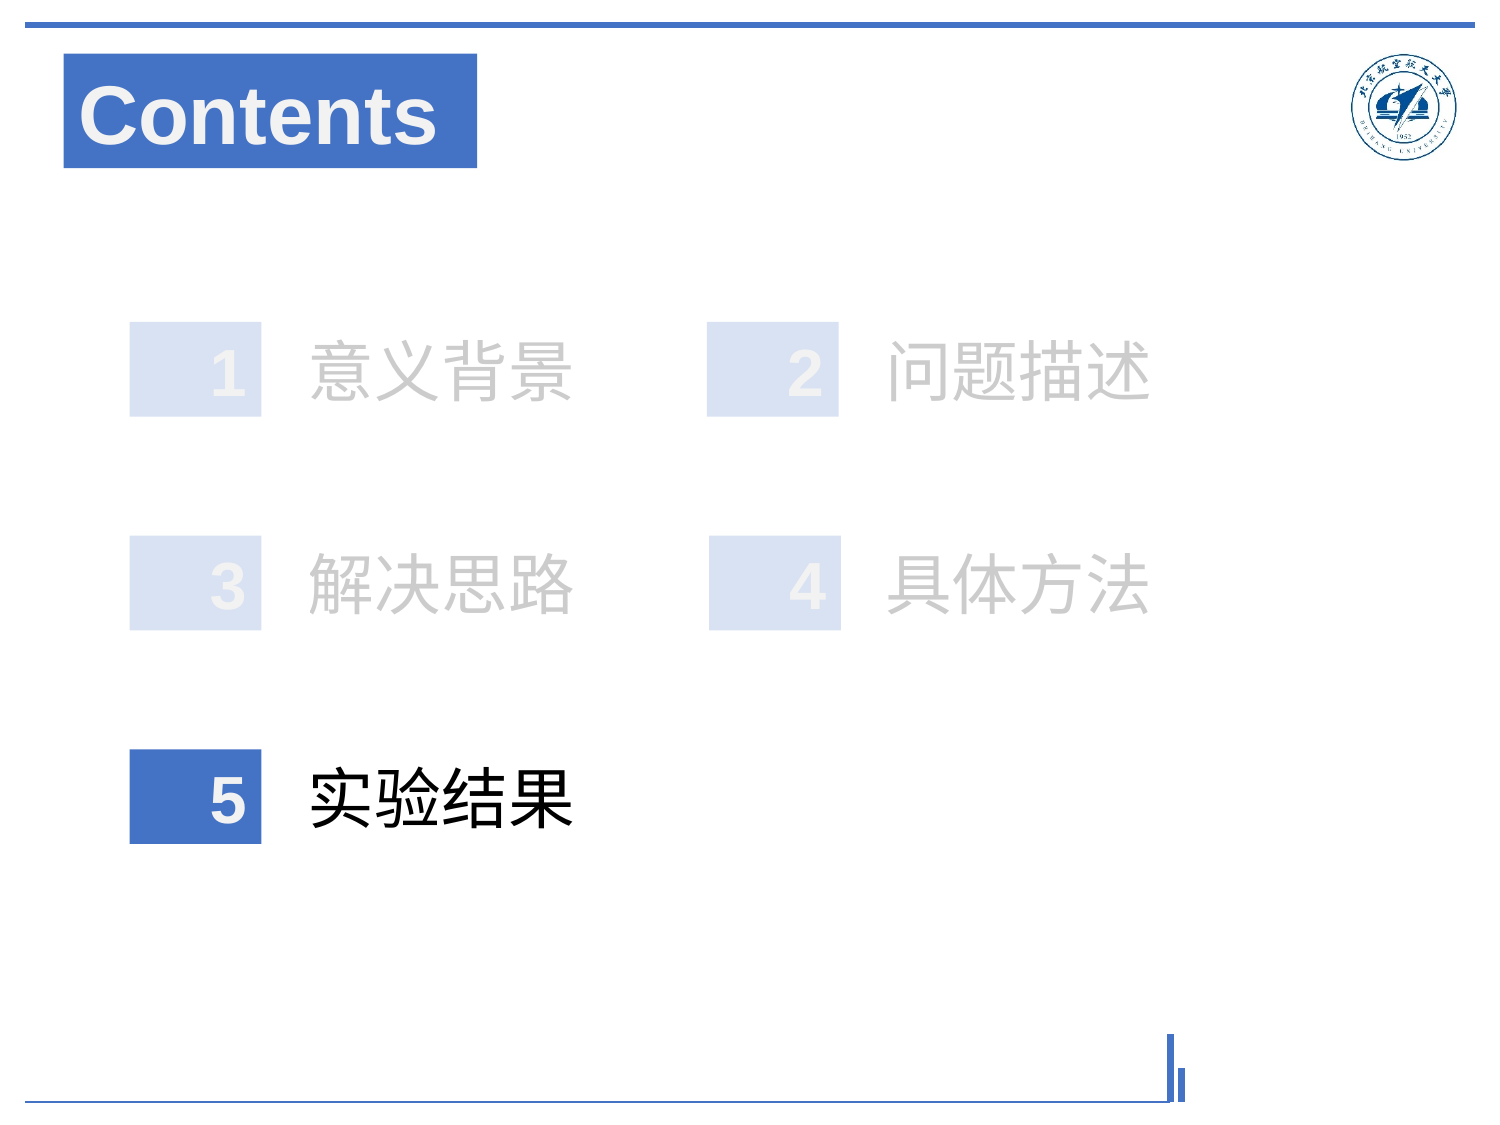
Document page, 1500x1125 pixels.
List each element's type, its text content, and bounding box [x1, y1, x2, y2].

text_box 解决思路 [293, 535, 675, 631]
text_box 具体方法 [870, 535, 1253, 631]
text_box 4 [709, 535, 841, 631]
text_box 3 [129, 535, 262, 631]
text_box 意义背景 [293, 321, 675, 417]
text_box 1 [129, 321, 262, 417]
text_box 2 [706, 321, 839, 417]
text_box 5 [129, 749, 262, 844]
text_box 问题描述 [870, 321, 1253, 417]
text_box 实验结果 [293, 749, 675, 844]
picture [1349, 53, 1457, 161]
text_box Contents [63, 53, 478, 169]
